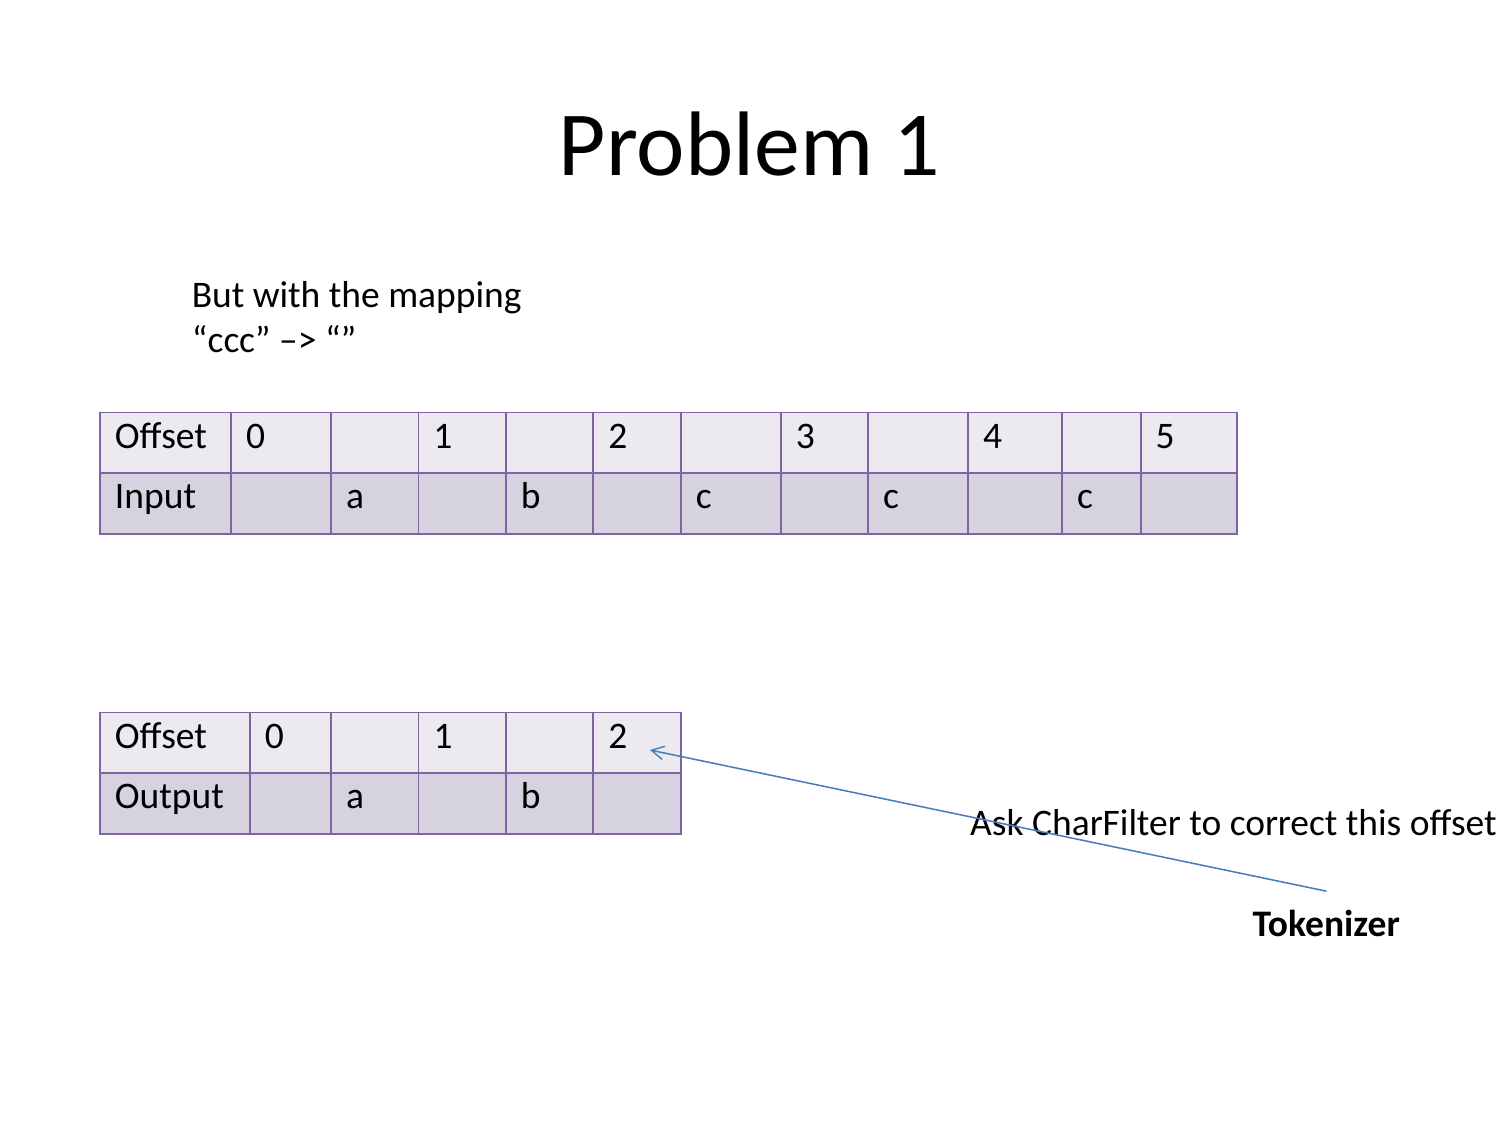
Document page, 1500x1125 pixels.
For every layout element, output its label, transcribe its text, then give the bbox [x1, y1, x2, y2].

title Problem 1 [75, 45, 1425, 233]
table_cell a [332, 774, 418, 833]
table_header [869, 413, 967, 472]
table_header 2 [594, 713, 680, 772]
table_cell [251, 774, 330, 833]
table_cell c [682, 474, 780, 533]
table_cell [594, 774, 644, 833]
table_cell b [507, 474, 592, 533]
table_header Offset [101, 713, 249, 772]
table_header [507, 413, 592, 472]
table_header 0 [232, 413, 330, 472]
text_box But with the mapping “ccc” –> “” [177, 262, 546, 368]
table_header 4 [969, 413, 1061, 472]
table_cell c [1063, 474, 1140, 533]
table_cell [419, 474, 505, 533]
table_cell [782, 474, 867, 533]
table_header [1063, 413, 1140, 472]
table_header [682, 413, 780, 472]
table_cell [419, 774, 505, 833]
table_header 1 [419, 713, 505, 772]
text_box Tokenizer [1238, 891, 1415, 951]
table_cell a [332, 474, 418, 533]
table_header Offset [101, 413, 230, 472]
table_header 0 [251, 713, 330, 772]
table_cell Output [101, 774, 249, 833]
table_header 3 [782, 413, 867, 472]
table_cell c [869, 474, 967, 533]
table_cell [232, 474, 330, 533]
table_header 2 [594, 413, 680, 472]
table_cell [594, 474, 680, 533]
table_header [507, 713, 592, 772]
table_cell b [507, 774, 592, 833]
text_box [649, 749, 1327, 892]
table_header [332, 413, 418, 472]
table_cell Input [101, 474, 230, 533]
table_header 1 [419, 413, 505, 472]
table_cell [969, 474, 1061, 533]
table_header 5 [1142, 413, 1236, 472]
table_cell [1142, 474, 1236, 533]
table_header [332, 713, 418, 772]
text_box Ask CharFilter to correct this offset [1330, 790, 1500, 850]
